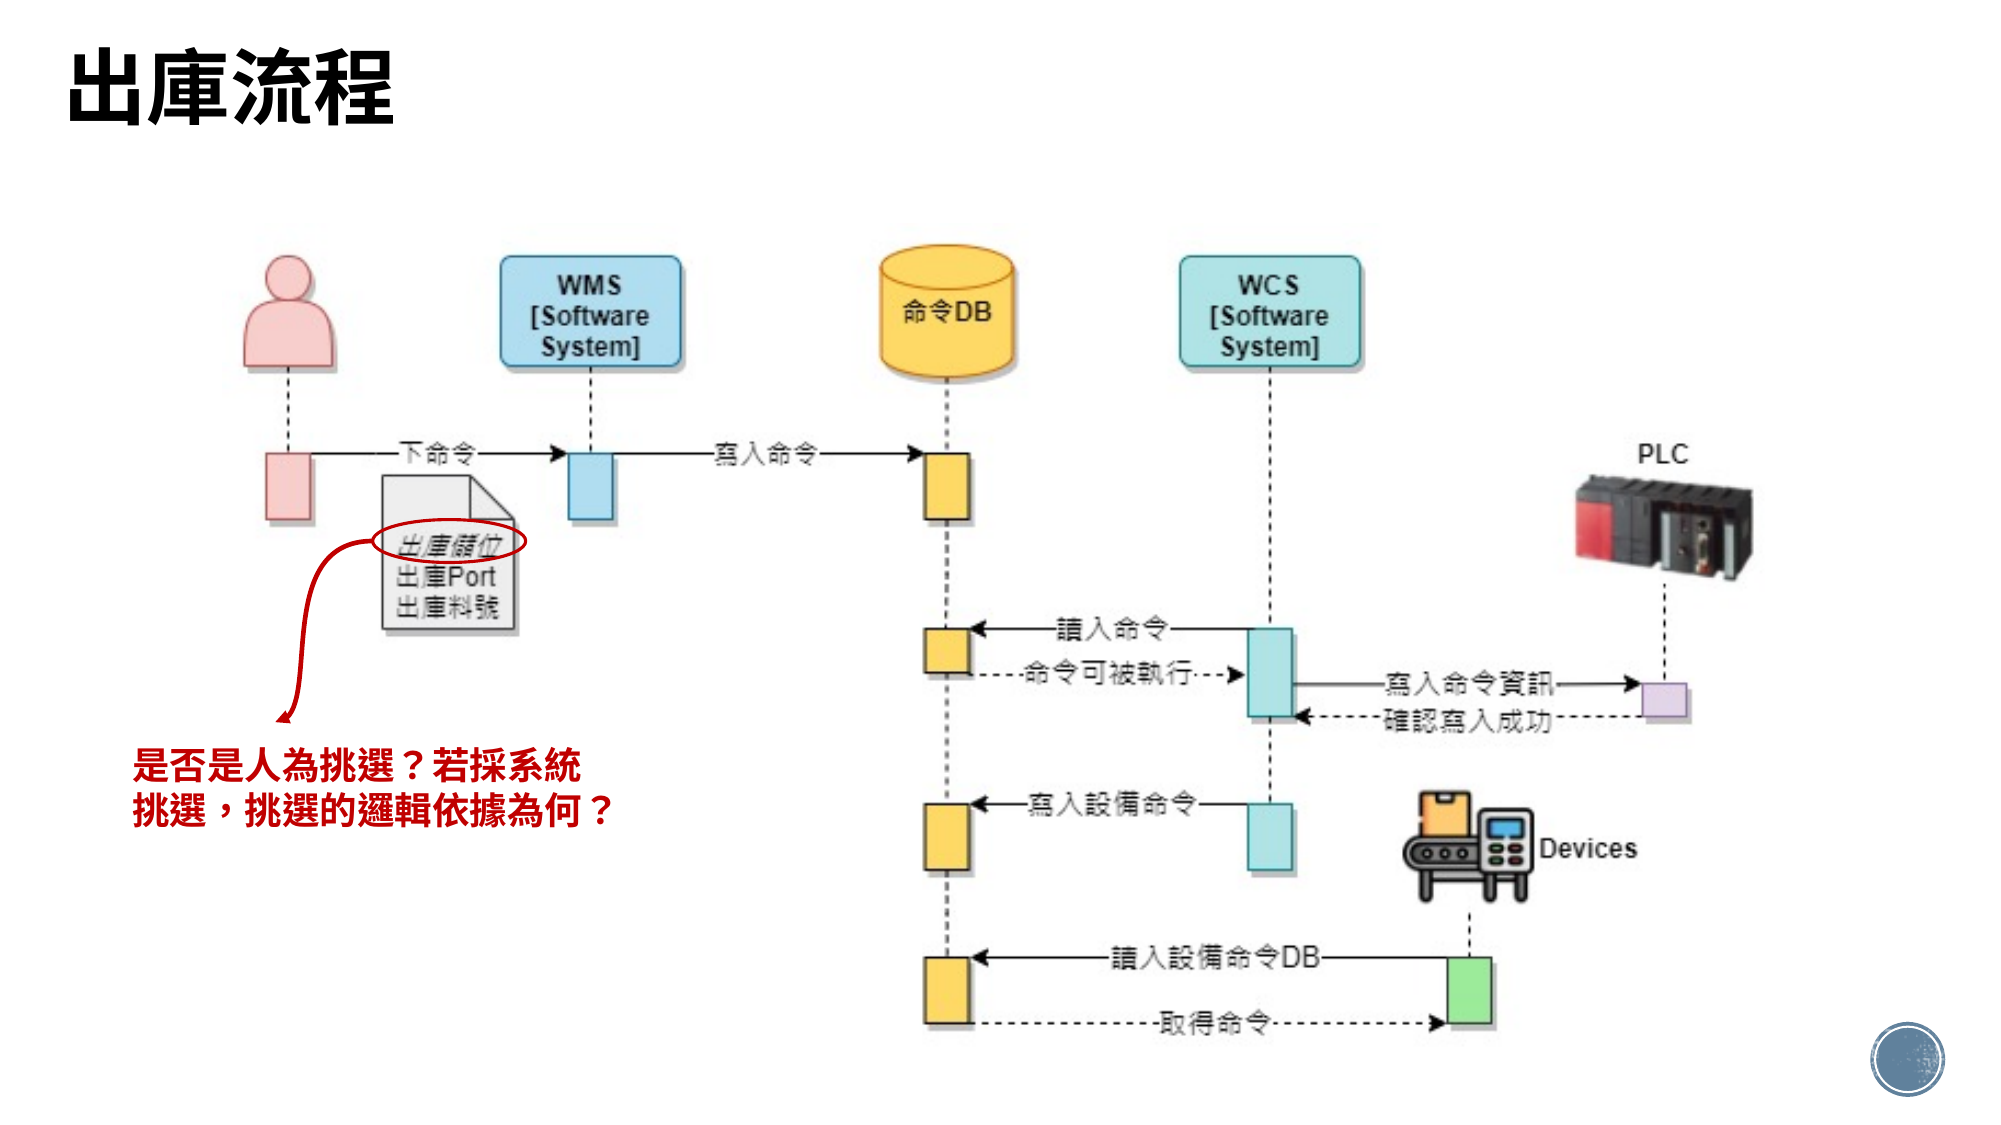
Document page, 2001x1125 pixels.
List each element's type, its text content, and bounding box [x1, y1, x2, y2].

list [225, 227, 1774, 1067]
text_box 是否是人為挑選？若採系統挑選，挑選的邏輯依據為何？ [117, 734, 222, 840]
title 出庫流程 [48, 0, 1699, 224]
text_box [277, 543, 372, 721]
